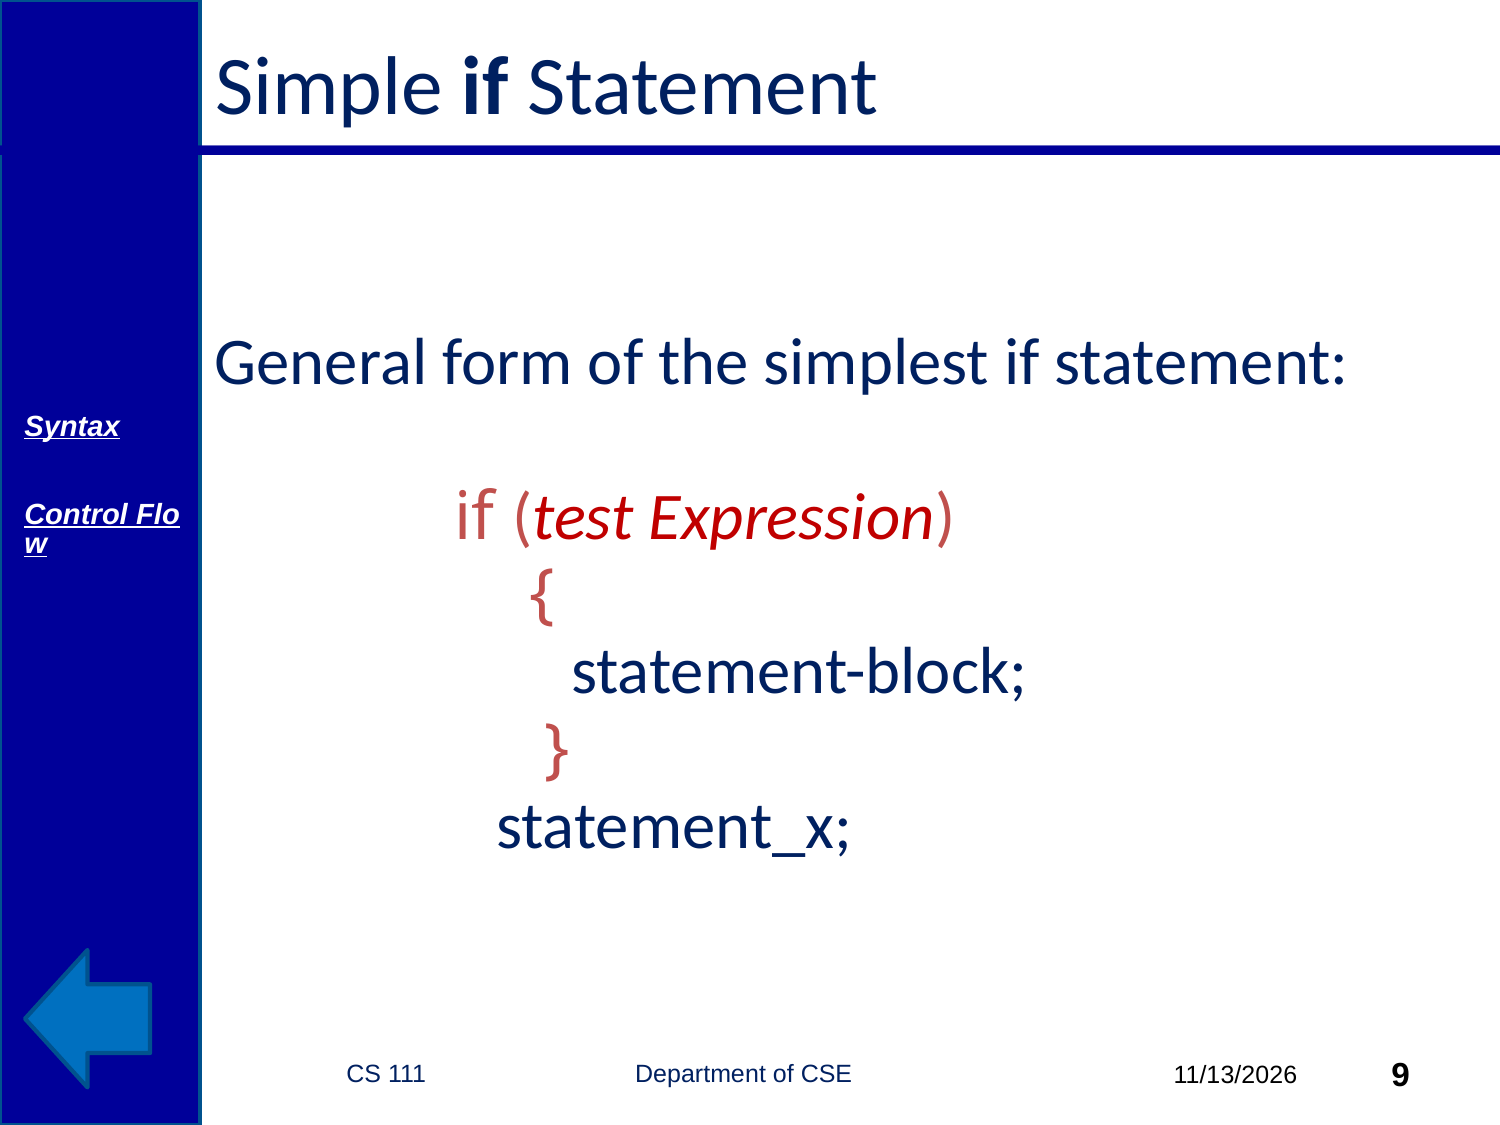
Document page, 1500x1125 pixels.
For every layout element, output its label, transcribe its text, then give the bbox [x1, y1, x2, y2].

text_box [23, 948, 153, 1090]
list General form of the simplest if statement: if (test Expression) { statement-block; } statement_x; [200, 174, 1425, 1005]
slide_number 9 [1312, 1042, 1425, 1103]
text_box Syntax Control Flow [0, 399, 213, 538]
footer CS 111 Department of CSE [212, 1042, 988, 1103]
title Simple if Statement [200, 24, 1375, 138]
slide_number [1050, 1043, 1313, 1104]
